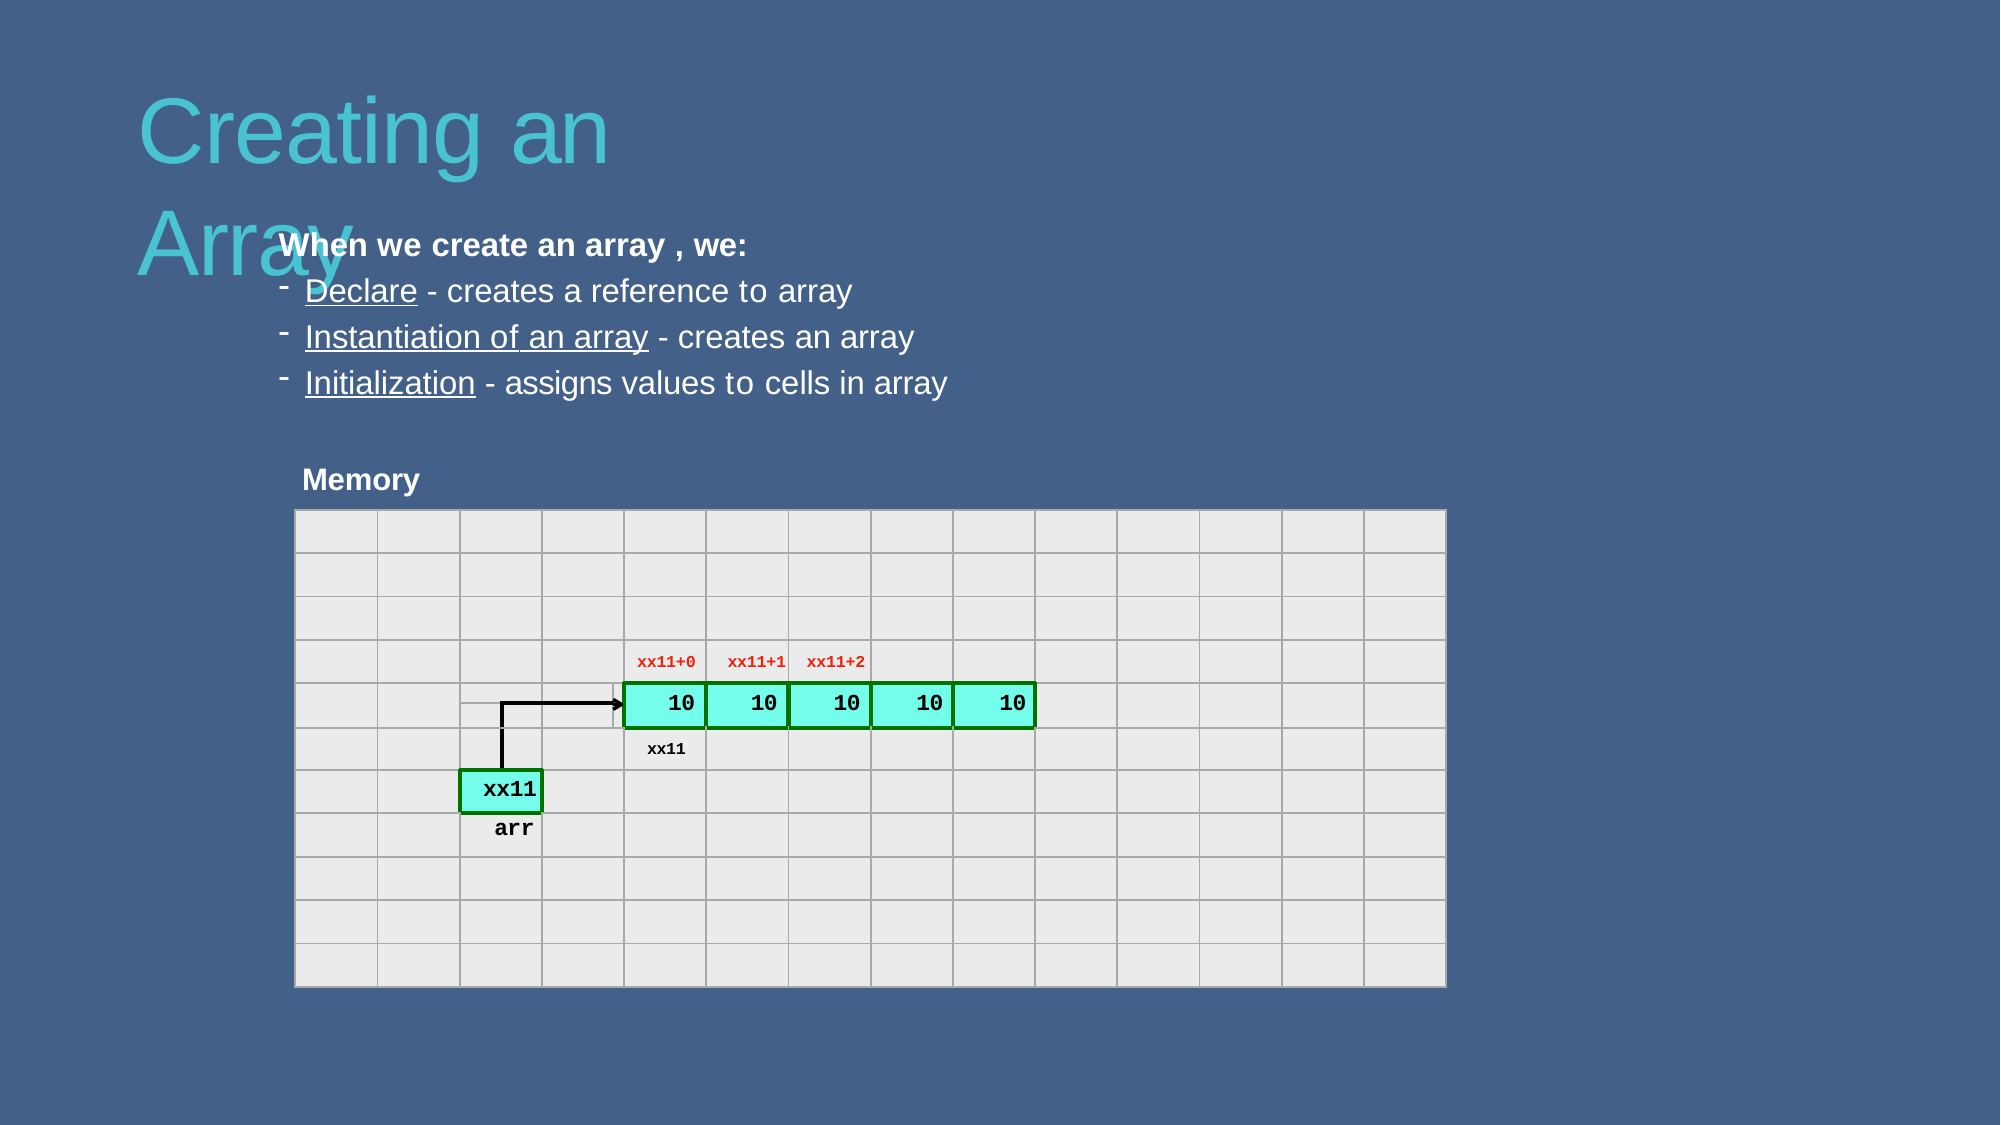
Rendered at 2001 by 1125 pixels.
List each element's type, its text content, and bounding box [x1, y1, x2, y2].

table_cell [954, 858, 1034, 899]
table_cell [1200, 641, 1281, 682]
table_cell [461, 858, 541, 899]
table_cell [872, 641, 952, 681]
table_cell 10 [708, 685, 786, 726]
table_cell [1283, 771, 1363, 812]
table_cell [1036, 944, 1116, 986]
table_cell [1118, 729, 1199, 769]
table_cell [1200, 858, 1281, 899]
table_cell [543, 641, 623, 682]
table_cell [954, 901, 1034, 943]
table_cell [296, 901, 377, 943]
table_cell [954, 771, 1034, 812]
table_cell [378, 641, 459, 682]
table_cell [1036, 729, 1116, 769]
table_cell [707, 554, 788, 596]
table_cell [1283, 901, 1363, 943]
table_cell [1200, 729, 1281, 769]
table_cell [707, 597, 788, 639]
table_cell [1283, 554, 1363, 596]
table_cell [789, 944, 870, 986]
table_cell [1036, 814, 1116, 856]
table_cell [954, 554, 1034, 596]
table_cell 10 [955, 685, 1033, 726]
table_cell [614, 705, 622, 727]
table_cell [1118, 901, 1199, 943]
table_cell [378, 597, 459, 639]
table_cell [1365, 858, 1445, 899]
table_cell [1118, 641, 1199, 682]
table_cell [461, 554, 541, 596]
table_header [378, 511, 459, 552]
table_cell [1365, 684, 1445, 727]
table_cell [1365, 901, 1445, 943]
table_cell [872, 944, 952, 986]
table_cell [378, 729, 459, 769]
table_header [1200, 511, 1281, 552]
table_cell [543, 901, 623, 943]
table_cell [296, 554, 377, 596]
table_cell 10 [791, 685, 869, 726]
table_cell [1200, 944, 1281, 986]
table_cell [1036, 901, 1116, 943]
table_cell [296, 944, 377, 986]
table_cell [789, 554, 870, 596]
table_cell [954, 730, 1034, 769]
table_cell [378, 684, 459, 727]
table_cell [1118, 684, 1199, 727]
table_cell [625, 944, 705, 986]
table_cell [543, 597, 623, 639]
table_cell [296, 771, 377, 812]
table_cell [625, 597, 705, 639]
table_cell [954, 814, 1034, 856]
table_header [543, 511, 623, 552]
table_cell [707, 730, 788, 769]
table_cell [378, 901, 459, 943]
table_cell [1036, 641, 1116, 682]
table_cell 10 [626, 685, 704, 726]
table_cell [1200, 771, 1281, 812]
table_cell [789, 901, 870, 943]
table_header [1365, 511, 1445, 552]
table_cell [1283, 597, 1363, 639]
table_cell [1365, 597, 1445, 639]
table_cell [1037, 684, 1116, 727]
table_cell [378, 814, 459, 856]
table_cell [1283, 641, 1363, 682]
table_cell [1118, 814, 1199, 856]
table_cell [789, 814, 870, 856]
table_cell [1118, 858, 1199, 899]
table_cell [543, 684, 612, 701]
table_cell [1036, 554, 1116, 596]
table_cell [1365, 771, 1445, 812]
table_header [789, 511, 870, 552]
table_header [707, 511, 788, 552]
table_cell [1200, 597, 1281, 639]
table_header [1036, 511, 1116, 552]
table_cell [707, 944, 788, 986]
table_cell [544, 771, 623, 812]
table_cell [461, 729, 500, 768]
table_cell xx11+2 [789, 641, 870, 681]
table_cell [1118, 554, 1199, 596]
table_cell [378, 771, 458, 812]
table_cell [461, 684, 541, 702]
table_cell [461, 704, 500, 727]
table_cell [296, 729, 377, 769]
table_cell [296, 814, 377, 856]
table_cell [543, 858, 623, 899]
text_box [613, 699, 622, 710]
table_cell [296, 641, 377, 682]
table_cell [461, 901, 541, 943]
table_header [296, 511, 377, 552]
table_cell [1365, 641, 1445, 682]
table_cell [1118, 944, 1199, 986]
table_cell [543, 814, 623, 856]
table_cell [707, 901, 788, 943]
table_cell [1283, 684, 1363, 727]
table_cell [1200, 901, 1281, 943]
table_cell [378, 858, 459, 899]
table_cell [789, 858, 870, 899]
table_cell [1283, 858, 1363, 899]
table_cell [1200, 684, 1281, 727]
table_cell [872, 901, 952, 943]
table_cell [625, 901, 705, 943]
text_box When we create an array , we: Declare - creates a reference to array Instantiation of an array - creates an array Initialization - assigns values to cells in array Memory [277, 216, 953, 497]
table_cell arr [461, 815, 541, 856]
table_cell [707, 771, 788, 812]
table_cell [378, 554, 459, 596]
table_cell xx11 [625, 730, 705, 769]
table_cell [1036, 858, 1116, 899]
table_cell [954, 597, 1034, 639]
table_cell [707, 814, 788, 856]
table_cell xx11+0 [625, 641, 705, 681]
table_cell [872, 597, 952, 639]
table_cell xx11+1 [707, 641, 788, 681]
table_cell [625, 771, 705, 812]
table_cell [954, 641, 1034, 681]
table_cell [1283, 729, 1363, 769]
table_cell [543, 554, 623, 596]
table_header [872, 511, 952, 552]
table_cell 10 [873, 685, 951, 726]
table_cell [872, 554, 952, 596]
table_cell [1365, 944, 1445, 986]
table_header [954, 511, 1034, 552]
table_cell [707, 858, 788, 899]
table_cell [543, 705, 612, 727]
table_cell [461, 641, 541, 682]
table_cell [789, 771, 870, 812]
table_cell [625, 858, 705, 899]
table_header [1283, 511, 1363, 552]
table_cell [504, 705, 541, 727]
table_cell [872, 730, 952, 769]
table_cell [625, 554, 705, 596]
table_cell [872, 858, 952, 899]
table_cell [296, 858, 377, 899]
table_cell [872, 814, 952, 856]
table_cell [461, 597, 541, 639]
table_cell [1365, 554, 1445, 596]
table_header [1118, 511, 1199, 552]
table_cell [504, 729, 541, 768]
table_cell [789, 597, 870, 639]
title Creating an Array [136, 68, 842, 295]
table_cell [1118, 597, 1199, 639]
table_cell [1036, 771, 1116, 812]
table_cell [1365, 814, 1445, 856]
table_cell [461, 944, 541, 986]
table_cell [1118, 771, 1199, 812]
table_cell [1365, 729, 1445, 769]
table_cell [789, 730, 870, 769]
table_cell [1283, 944, 1363, 986]
table_cell [614, 684, 622, 704]
table_cell [1283, 814, 1363, 856]
table_cell xx11 [462, 772, 540, 811]
table_cell [296, 684, 377, 727]
table_header [625, 511, 705, 552]
table_cell [1200, 814, 1281, 856]
table_cell [1200, 554, 1281, 596]
table_cell [296, 597, 377, 639]
table_cell [1036, 597, 1116, 639]
table_cell [954, 944, 1034, 986]
table_cell [625, 814, 705, 856]
table_cell [543, 729, 623, 769]
table_cell [378, 944, 459, 986]
table_cell [543, 944, 623, 986]
table_cell [872, 771, 952, 812]
table_header [461, 511, 541, 552]
